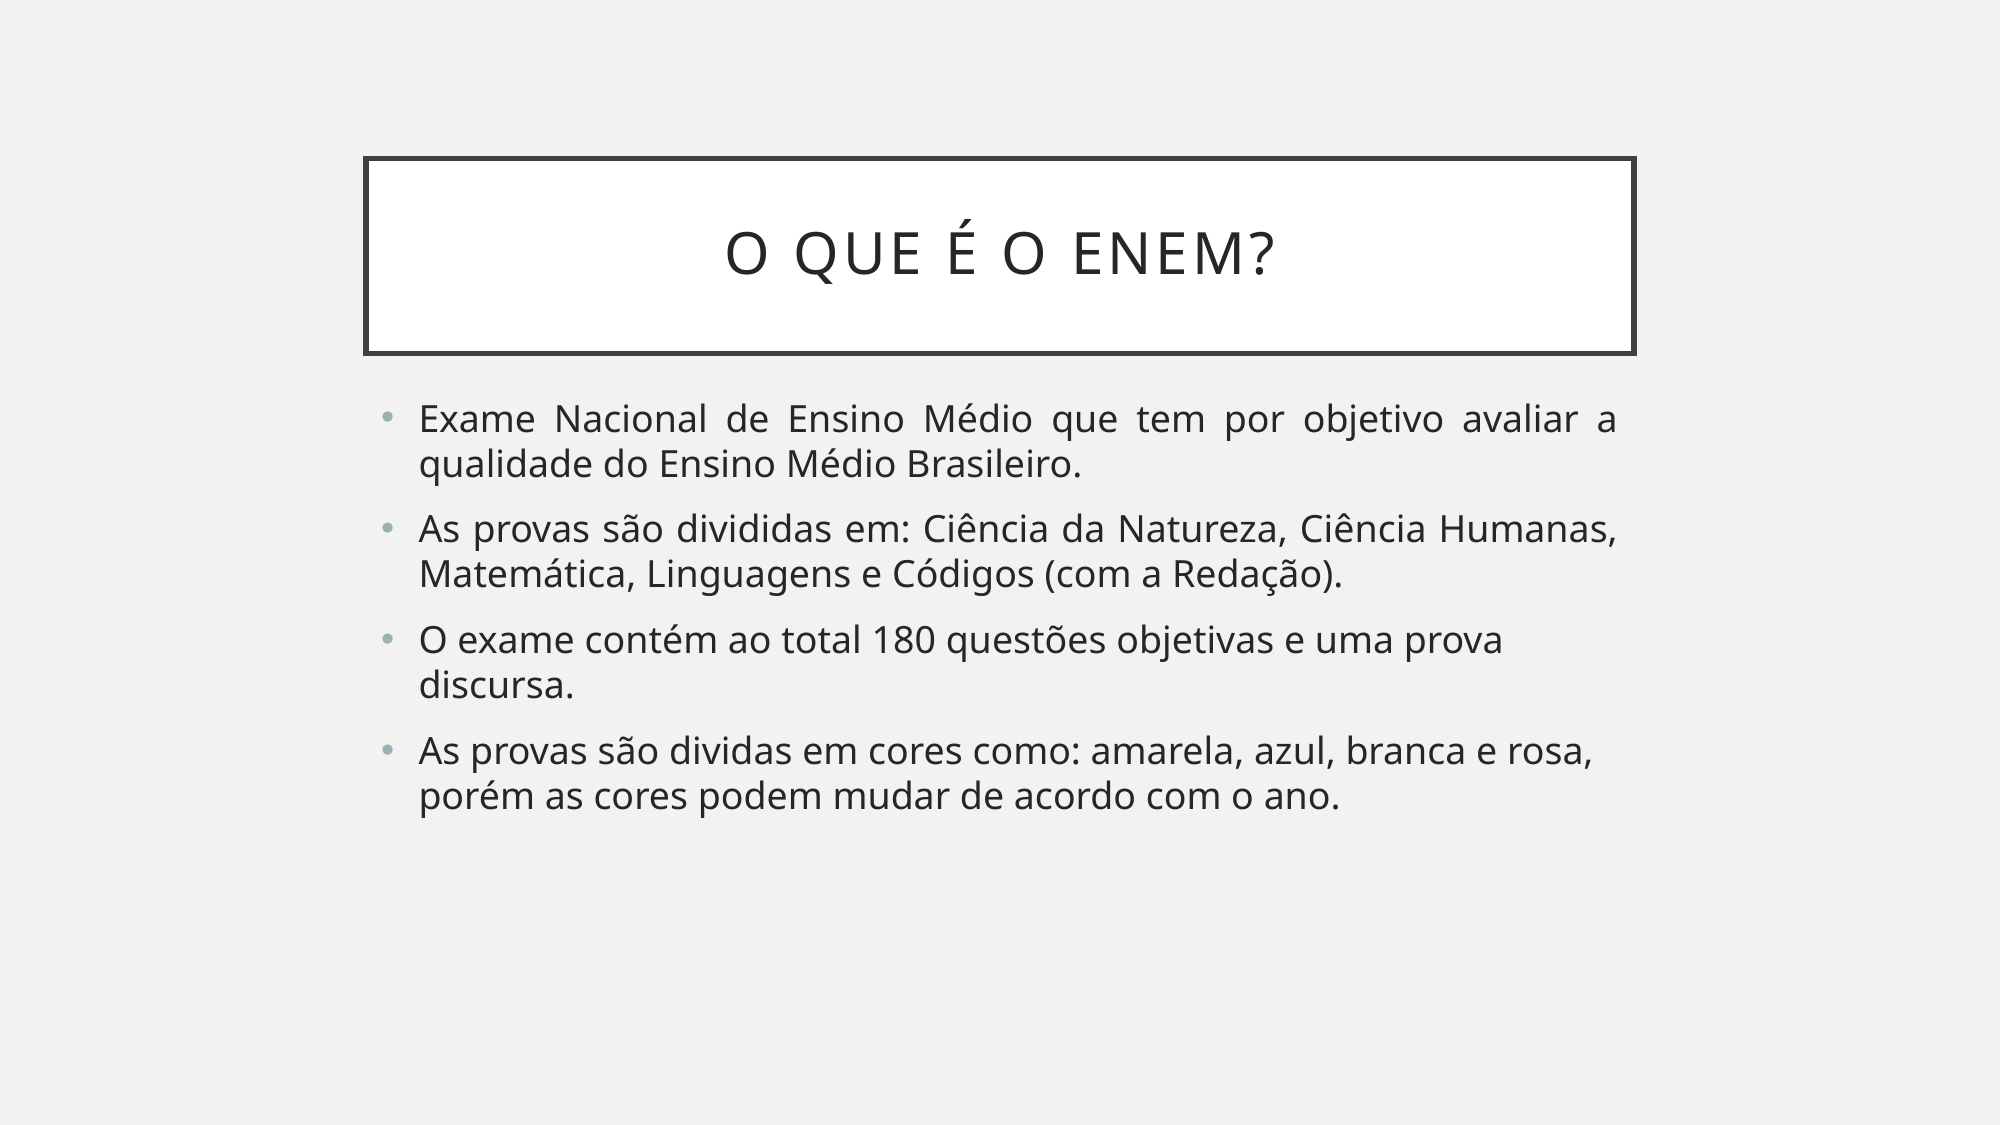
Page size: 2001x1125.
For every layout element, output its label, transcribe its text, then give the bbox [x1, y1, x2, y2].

list Exame Nacional de Ensino Médio que tem por objetivo avaliar a qualidade do Ensino Médio Brasileiro. As provas são divididas em: Ciência da Natureza, Ciência Humanas, Matemática, Linguagens e Códigos (com a Redação). O exame contém ao total 180 questões objetivas e uma prova discursa. As provas são dividas em cores como: amarela, azul, branca e rosa, porém as cores podem mudar de acordo com o ano. [366, 386, 1634, 942]
title O que é o enem? [363, 156, 1637, 356]
